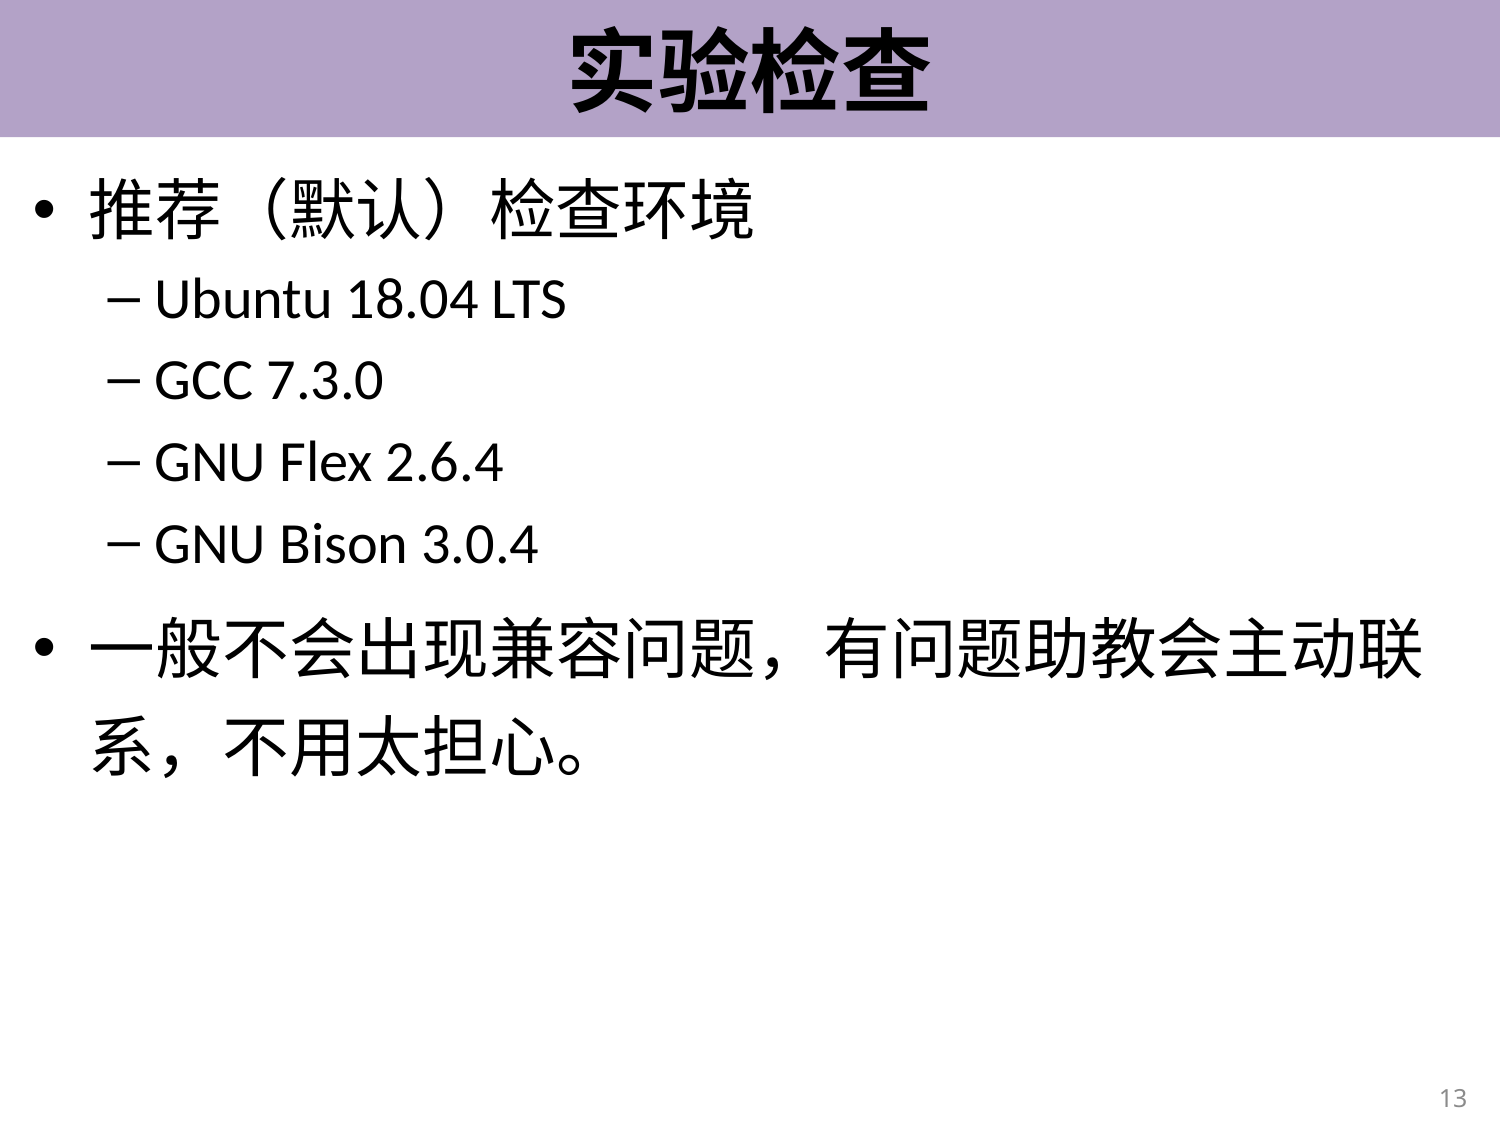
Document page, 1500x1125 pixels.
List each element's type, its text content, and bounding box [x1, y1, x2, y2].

list 推荐（默认）检查环境 Ubuntu 18.04 LTS GCC 7.3.0 GNU Flex 2.6.4 GNU Bison 3.0.4 一般不会出现兼容问题，有问题助教会主动联系，不用太担心。 [17, 160, 1483, 1059]
slide_number 13 [1132, 1069, 1483, 1125]
title 实验检查 [0, 0, 1500, 138]
